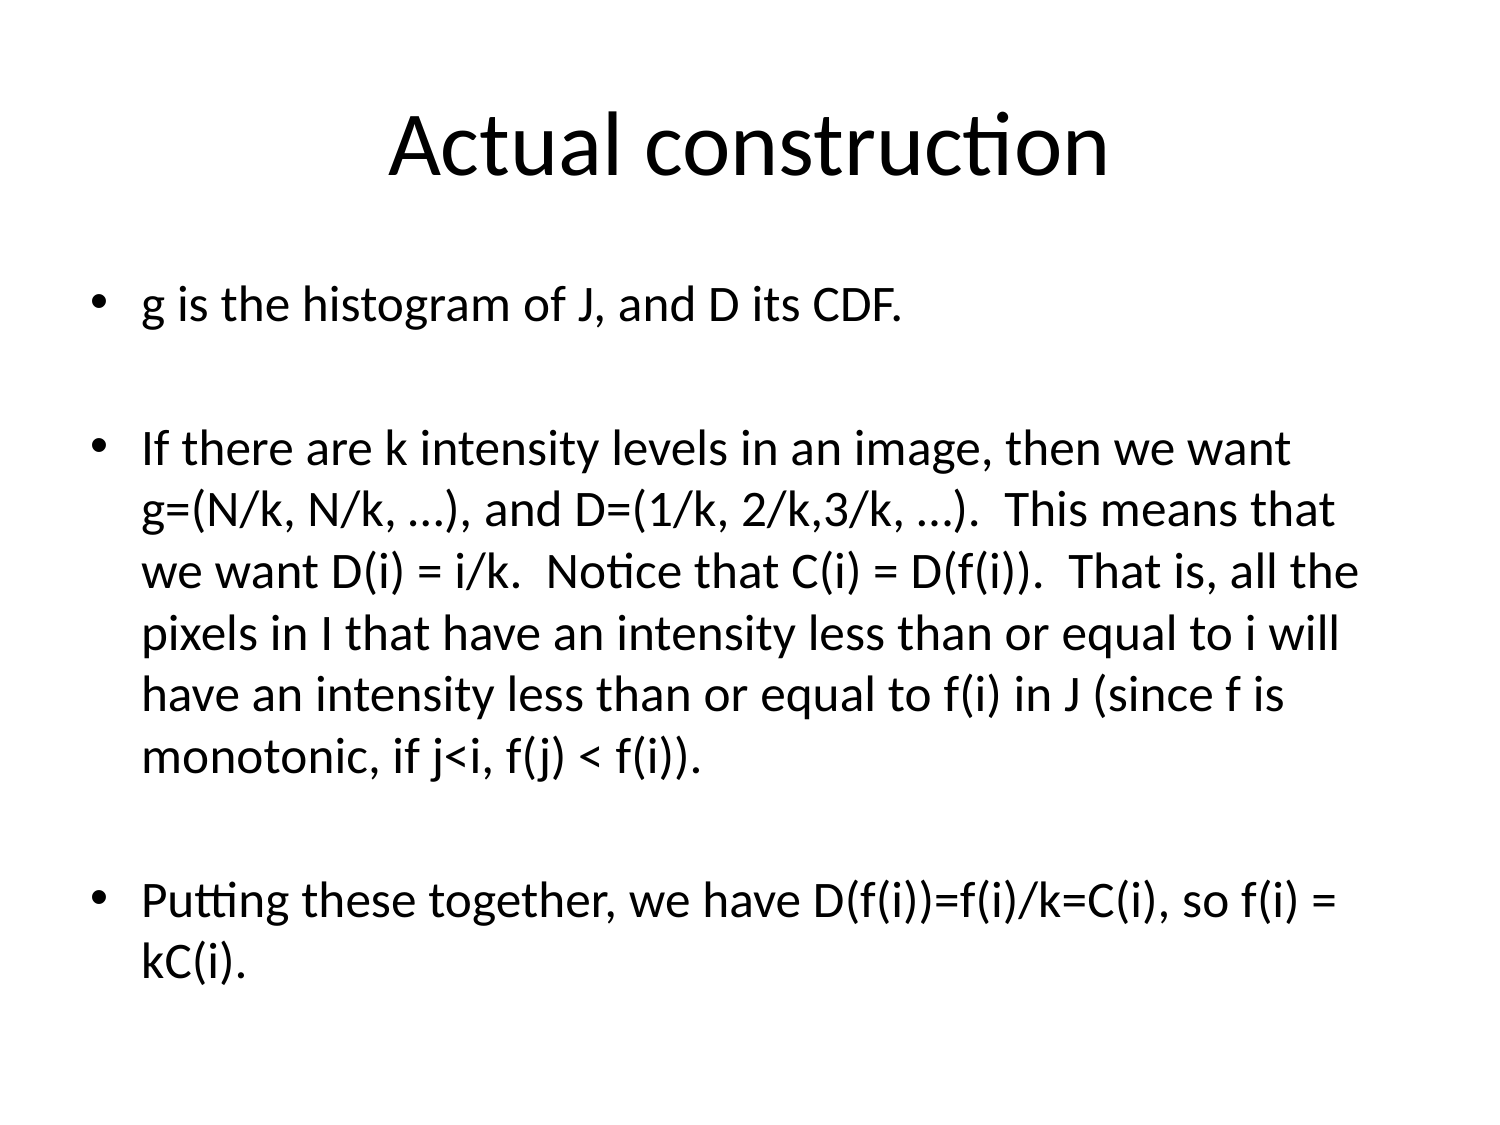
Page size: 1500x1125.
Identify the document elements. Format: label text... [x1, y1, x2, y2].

list g is the histogram of J, and D its CDF. If there are k intensity levels in an image, then we want g=(N/k, N/k, …), and D=(1/k, 2/k,3/k, …). This means that we want D(i) = i/k. Notice that C(i) = D(f(i)). That is, all the pixels in I that have an intensity less than or equal to i will have an intensity less than or equal to f(i) in J (since f is monotonic, if j<i, f(j) < f(i)). Putting these together, we have D(f(i))=f(i)/k=C(i), so f(i) = kC(i). [75, 262, 1425, 1005]
title Actual construction [75, 45, 1425, 233]
